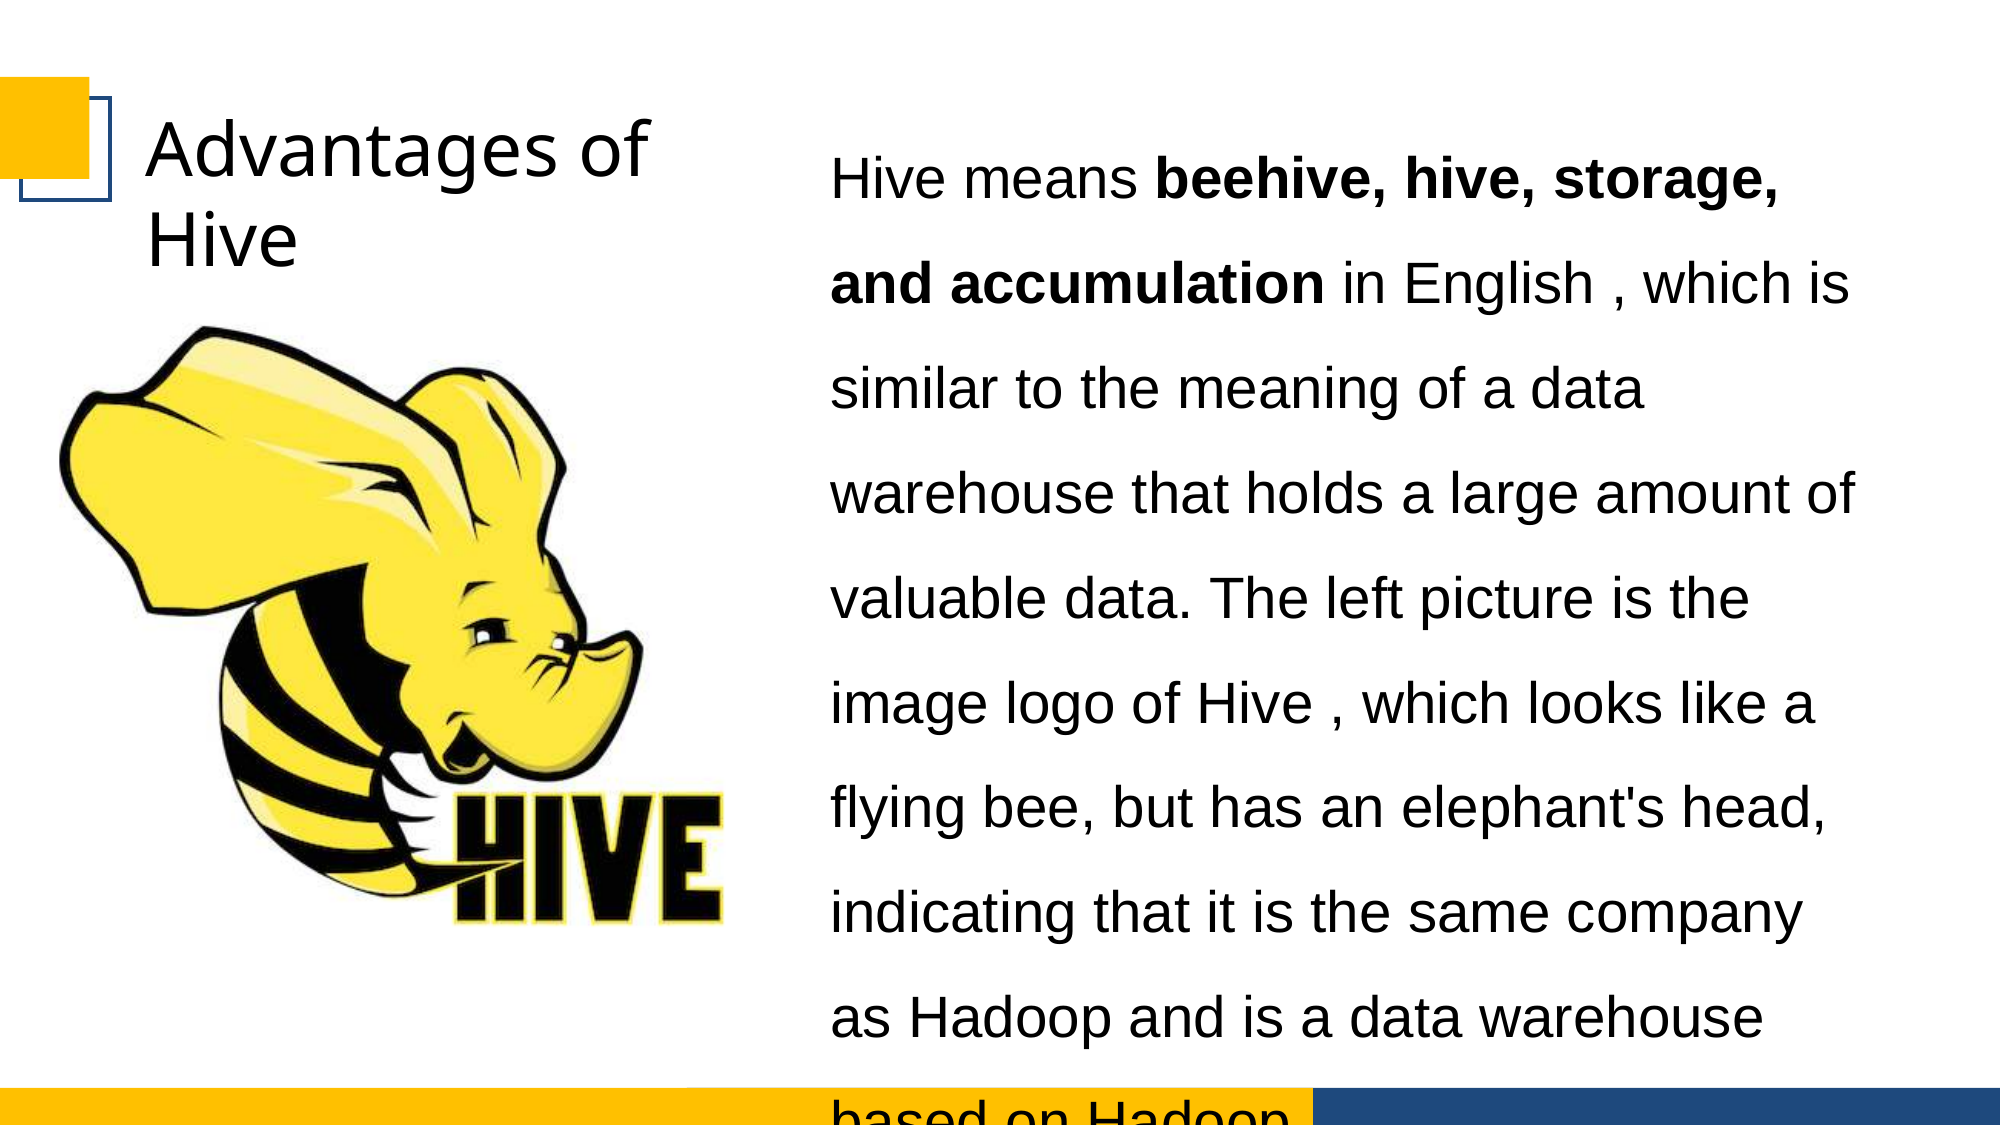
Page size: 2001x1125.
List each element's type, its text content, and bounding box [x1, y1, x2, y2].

picture [35, 311, 742, 935]
text_box Hive means beehive, hive, storage, and accumulation in English , which is similar to the meaning of a data warehouse that holds a large amount of valuable data. The left picture is the image logo of Hive , which looks like a flying bee, but has an elephant's head, indicating that it is the same company as Hadoop and is a data warehouse based on Hadoop . [815, 97, 1888, 1087]
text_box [0, 1087, 2000, 1125]
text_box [0, 76, 111, 200]
text_box Advantages of Hive [130, 93, 779, 289]
